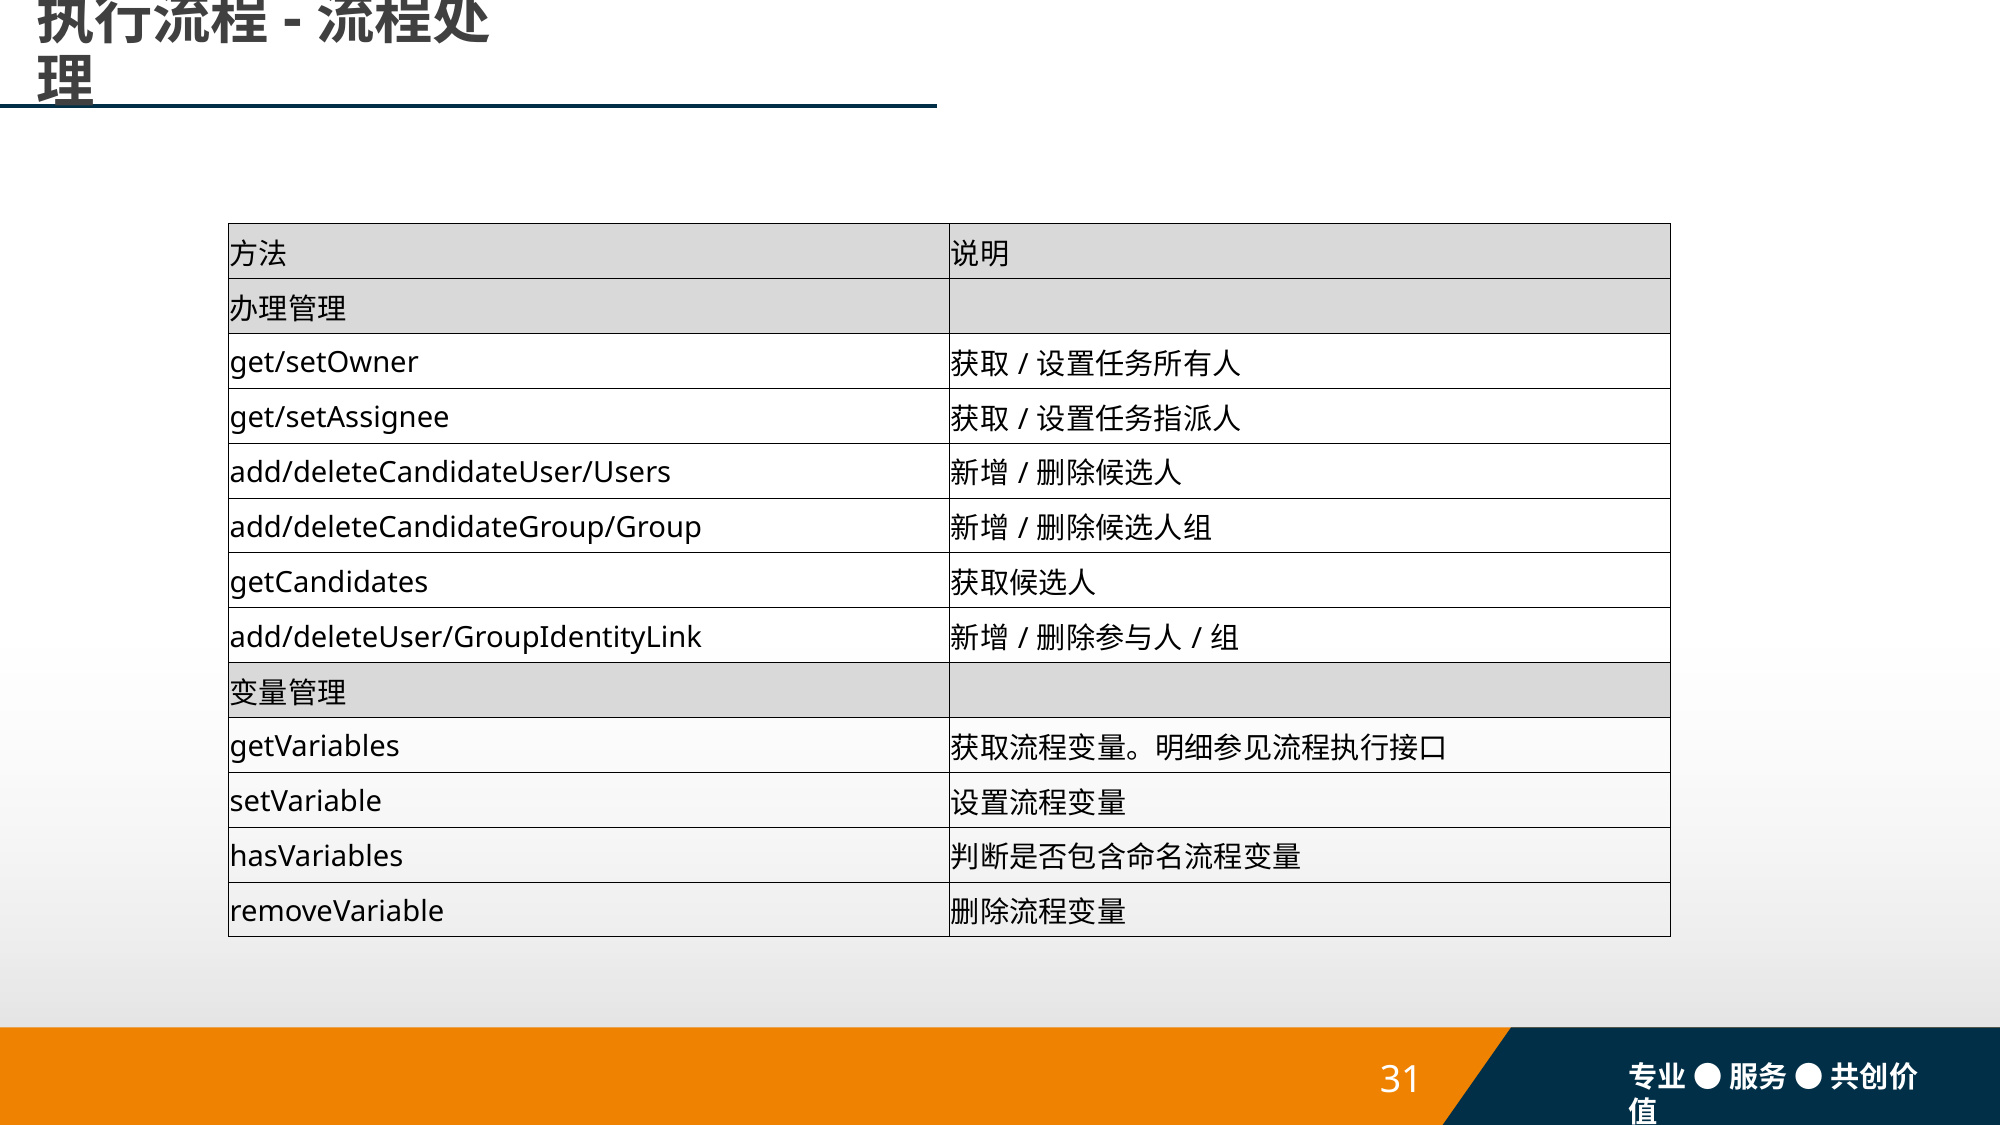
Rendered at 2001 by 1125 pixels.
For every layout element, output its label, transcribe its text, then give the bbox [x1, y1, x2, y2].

table_cell 新增/删除候选人 [950, 444, 1670, 498]
table_cell 获取/设置任务所有人 [950, 334, 1670, 388]
table_cell hasVariables [229, 828, 949, 882]
table_cell 设置流程变量 [950, 773, 1670, 827]
table_cell setVariable [229, 773, 949, 827]
table_cell add/deleteUser/GroupIdentityLink [229, 608, 949, 662]
table_cell 新增/删除参与人/组 [950, 608, 1670, 662]
table_cell get/setAssignee [229, 389, 949, 443]
table_cell 删除流程变量 [950, 883, 1670, 936]
table_cell 获取流程变量。明细参见流程执行接口 [950, 718, 1670, 772]
table_cell 获取/设置任务指派人 [950, 389, 1670, 443]
table_cell get/setOwner [229, 334, 949, 388]
table_cell [950, 279, 1670, 333]
title 执行流程-流程处理 [23, 13, 545, 90]
table_header 说明 [950, 224, 1670, 278]
table_cell 新增/删除候选人组 [950, 499, 1670, 552]
table_cell 办理管理 [229, 279, 949, 333]
table_cell 获取候选人 [950, 553, 1670, 607]
table_cell [950, 663, 1670, 717]
table_cell removeVariable [229, 883, 949, 936]
table_cell add/deleteCandidateGroup/Group [229, 499, 949, 552]
table_cell getCandidates [229, 553, 949, 607]
table_header 方法 [229, 224, 949, 278]
table_cell getVariables [229, 718, 949, 772]
table_cell 变量管理 [229, 663, 949, 717]
table_cell add/deleteCandidateUser/Users [229, 444, 949, 498]
table_cell 判断是否包含命名流程变量 [950, 828, 1670, 882]
